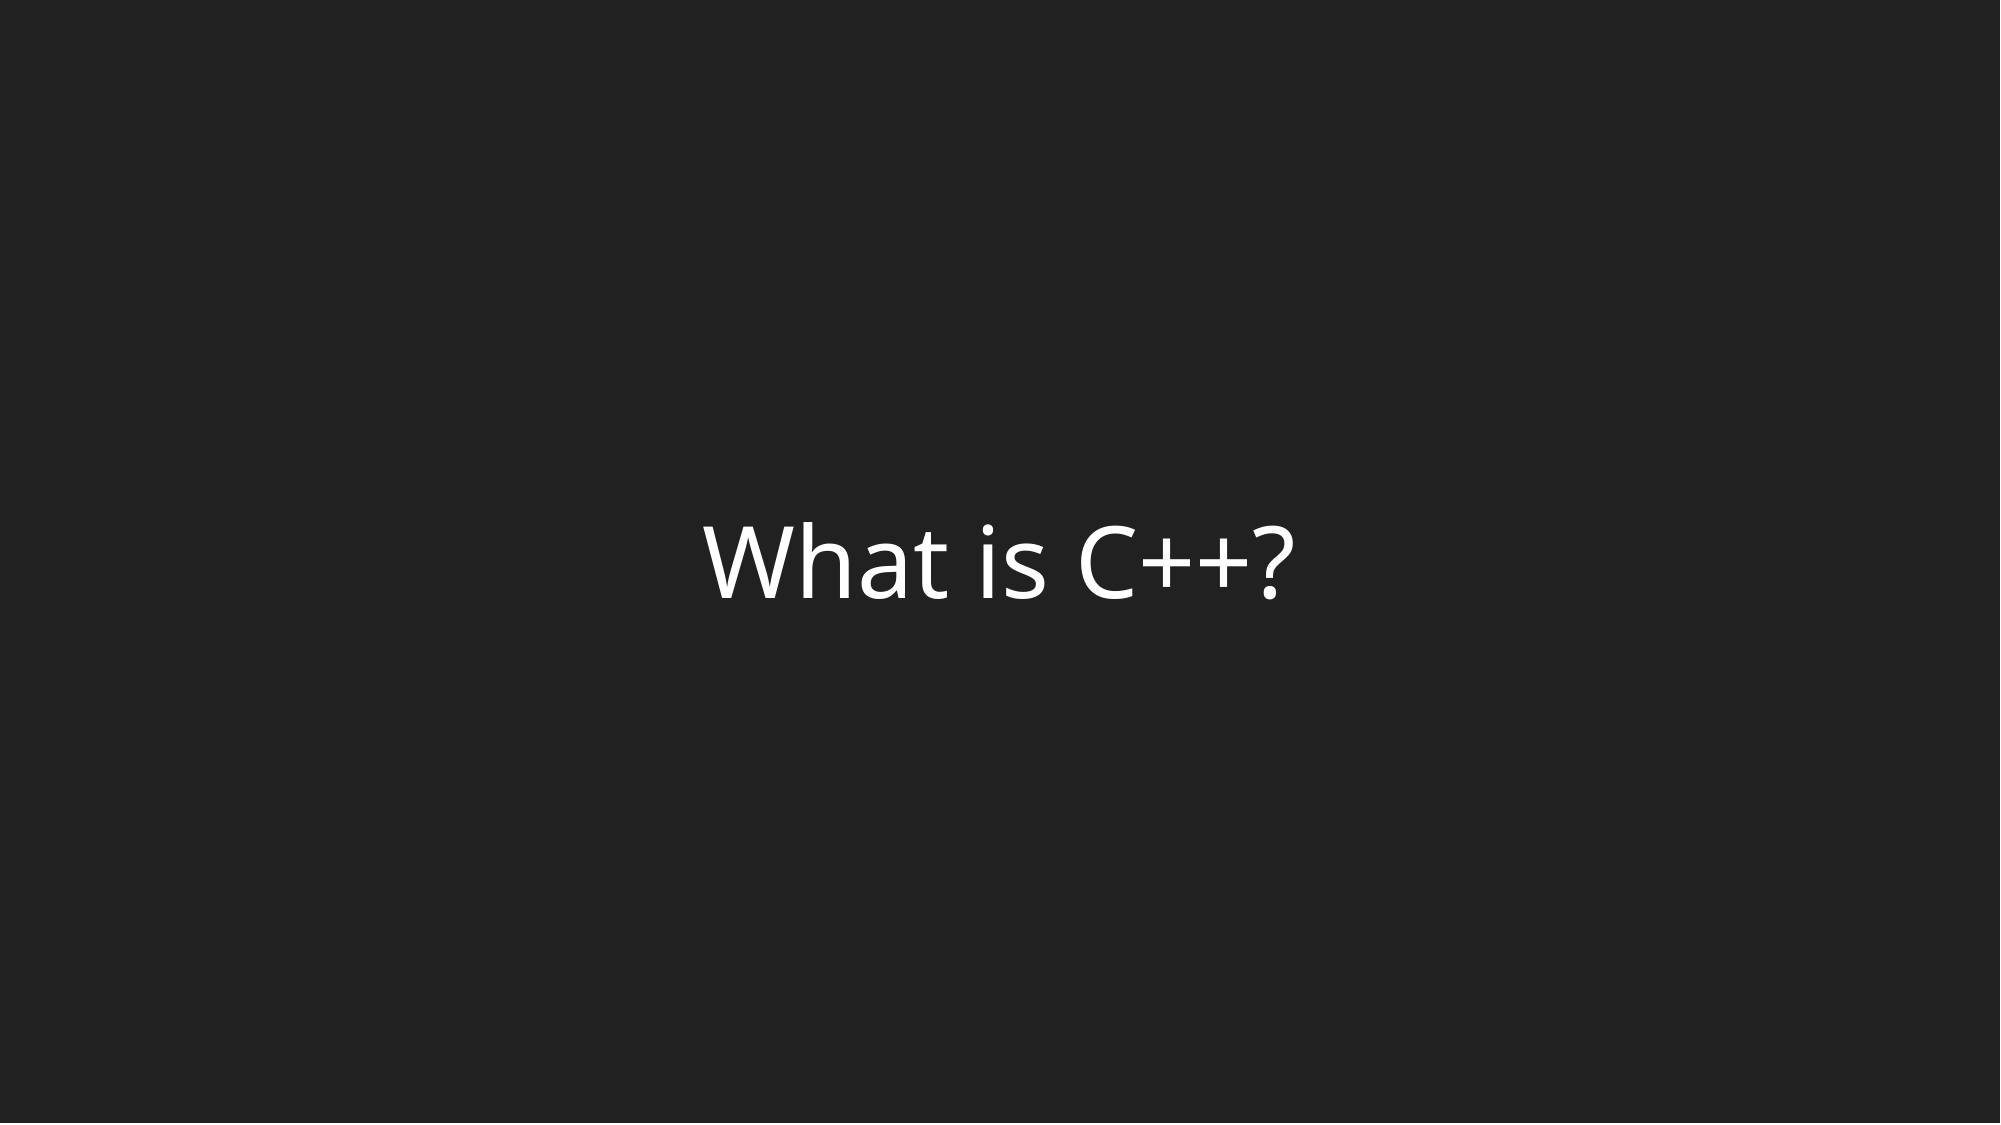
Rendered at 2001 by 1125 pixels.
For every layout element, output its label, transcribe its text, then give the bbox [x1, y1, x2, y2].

text_box [0, 0, 2000, 1123]
text_box What is C++? [688, 491, 1312, 627]
